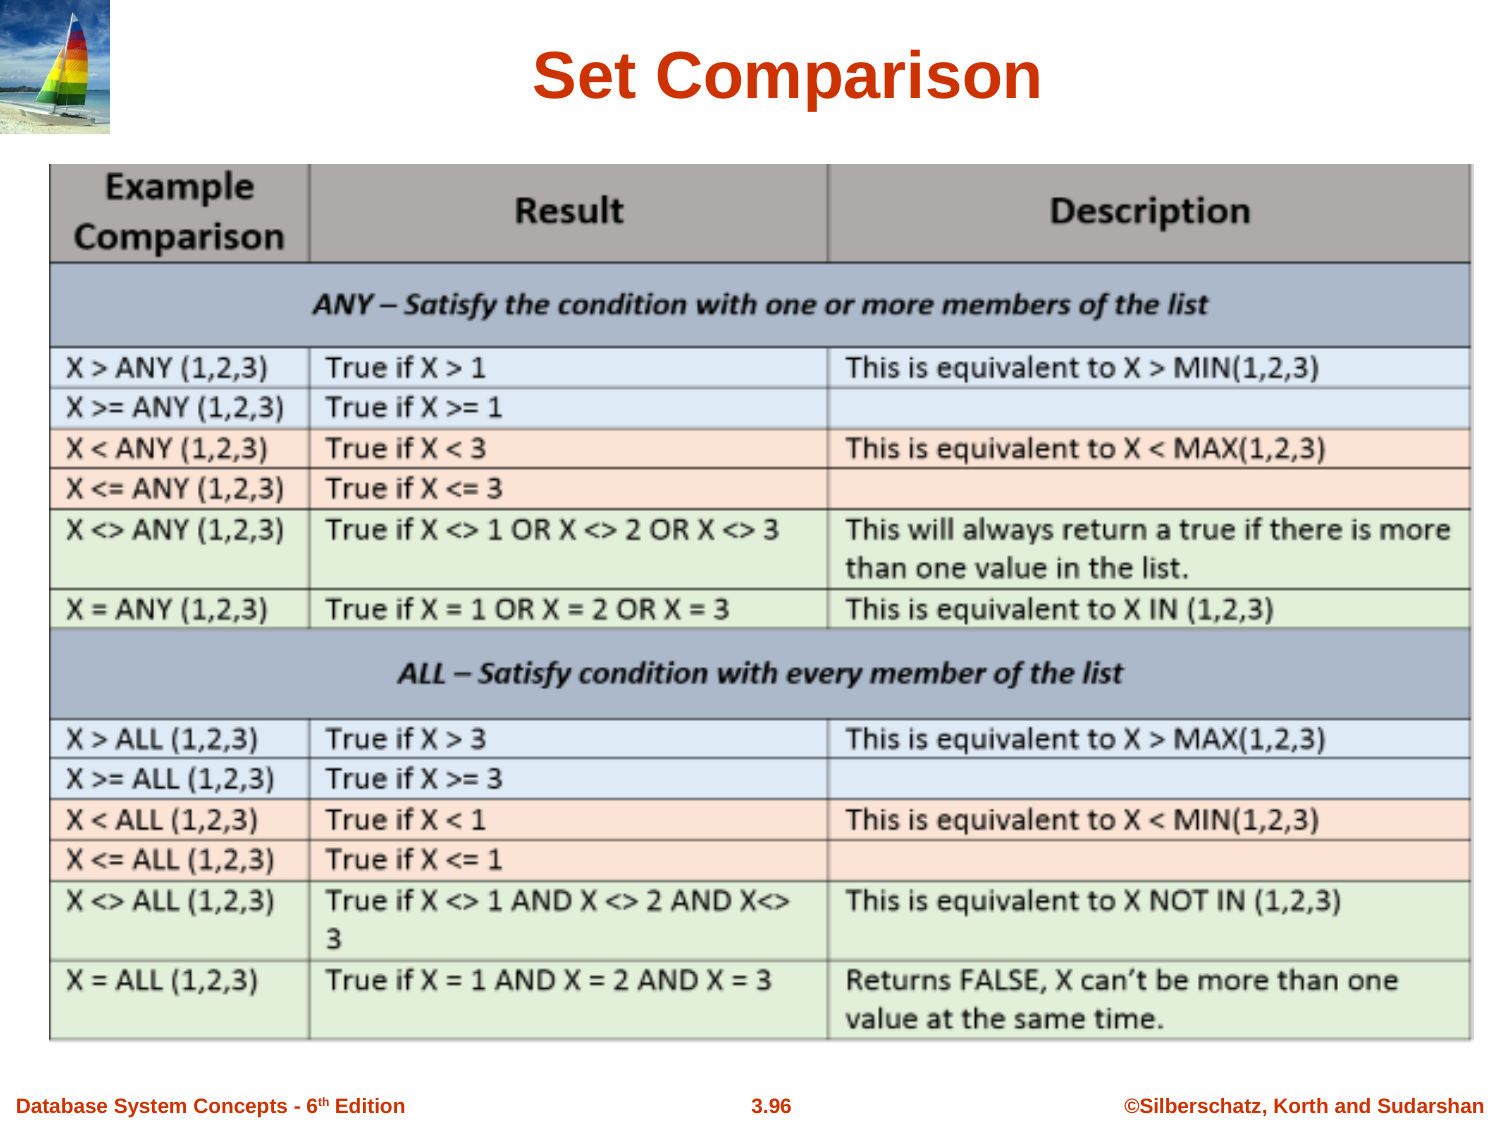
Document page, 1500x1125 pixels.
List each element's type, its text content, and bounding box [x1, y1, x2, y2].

picture [0, 0, 110, 134]
picture [49, 163, 1474, 1045]
title Set Comparison [125, 18, 1452, 120]
